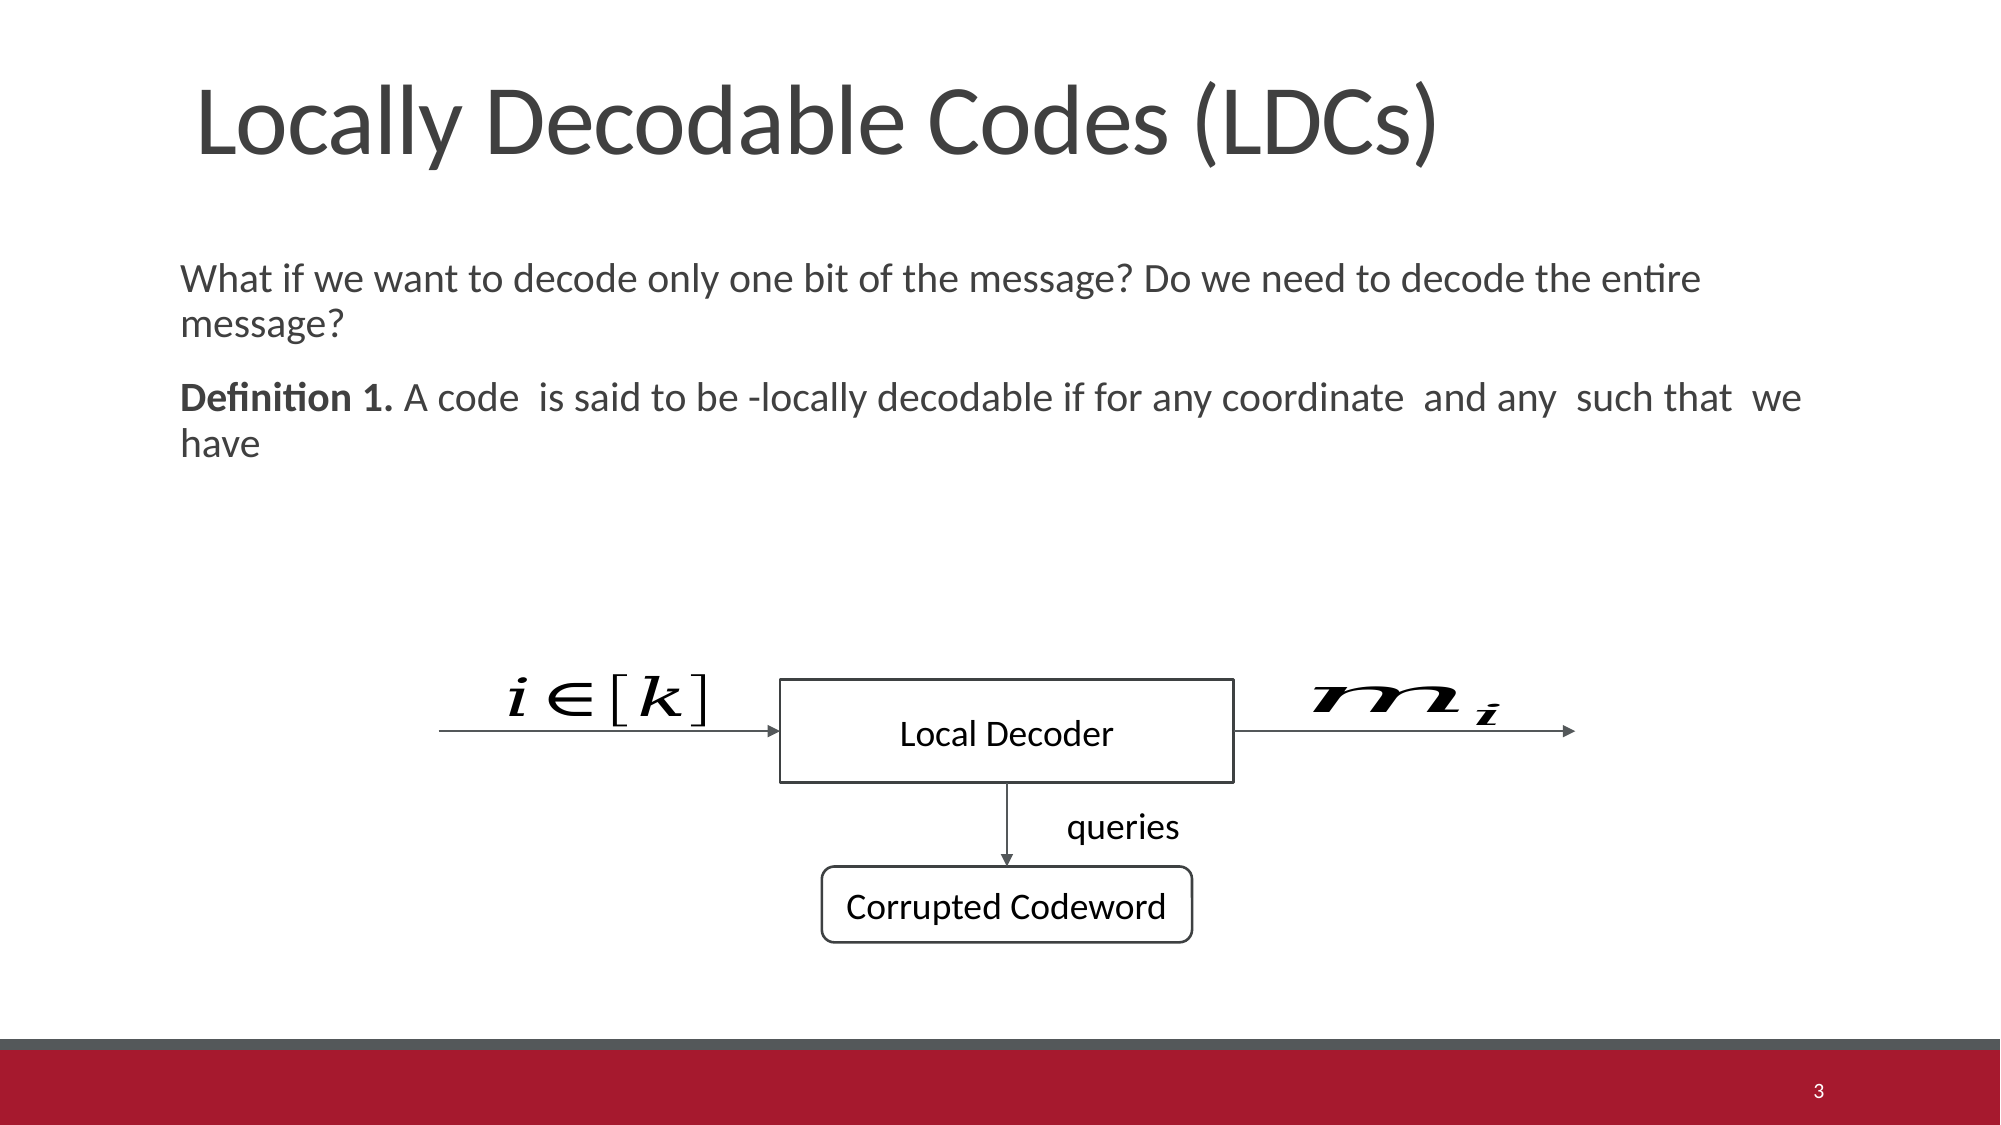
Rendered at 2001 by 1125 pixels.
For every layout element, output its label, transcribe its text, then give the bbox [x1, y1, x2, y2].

title Locally Decodable Codes (LDCs) [180, 47, 1830, 183]
text_box Corrupted Codeword [820, 865, 1194, 944]
slide_number 3 [1624, 1059, 1840, 1120]
text_box Local Decoder [779, 678, 1235, 784]
